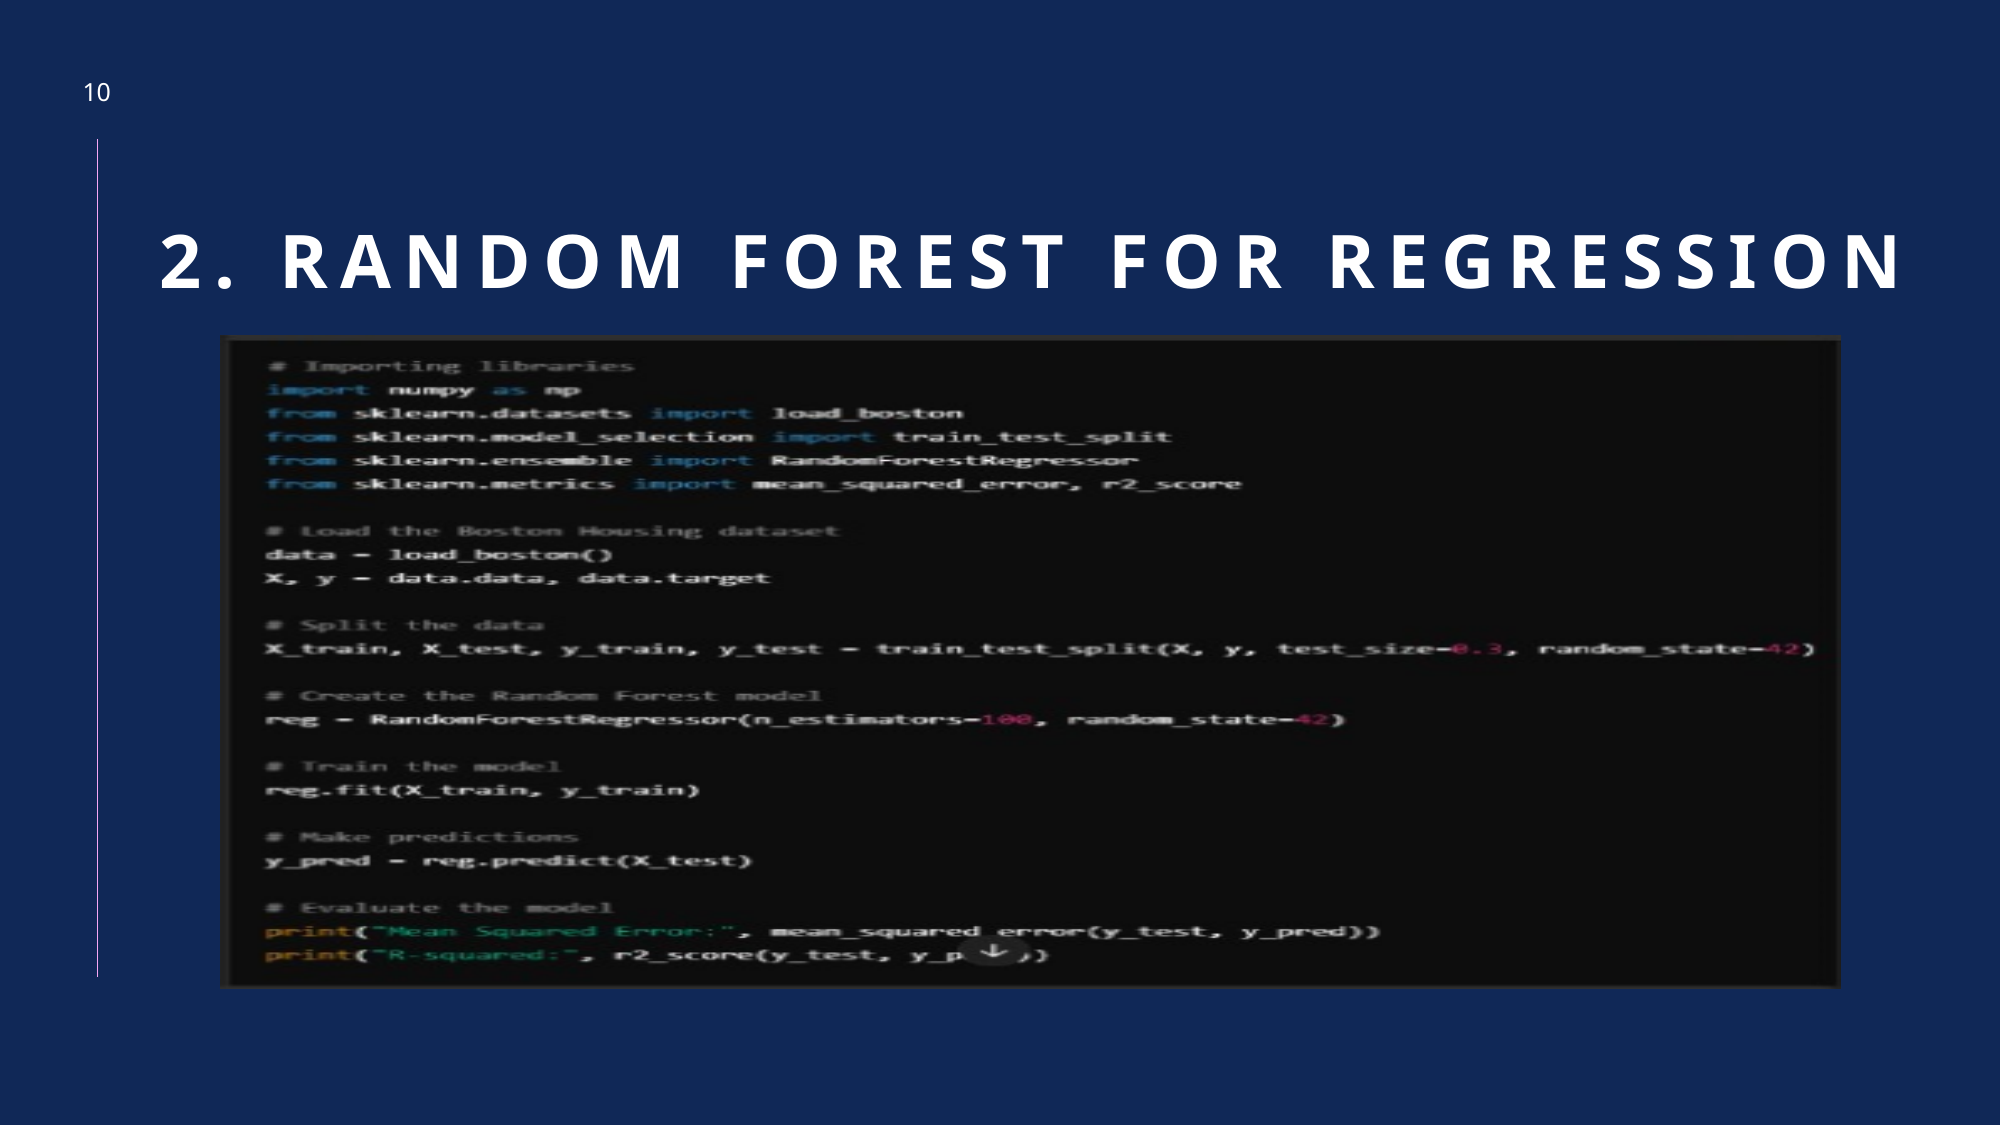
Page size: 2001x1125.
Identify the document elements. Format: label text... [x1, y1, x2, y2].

text_box 2. Random Forest for Regression [139, 136, 1925, 312]
slide_number 10 [53, 67, 140, 119]
picture [220, 335, 1841, 989]
